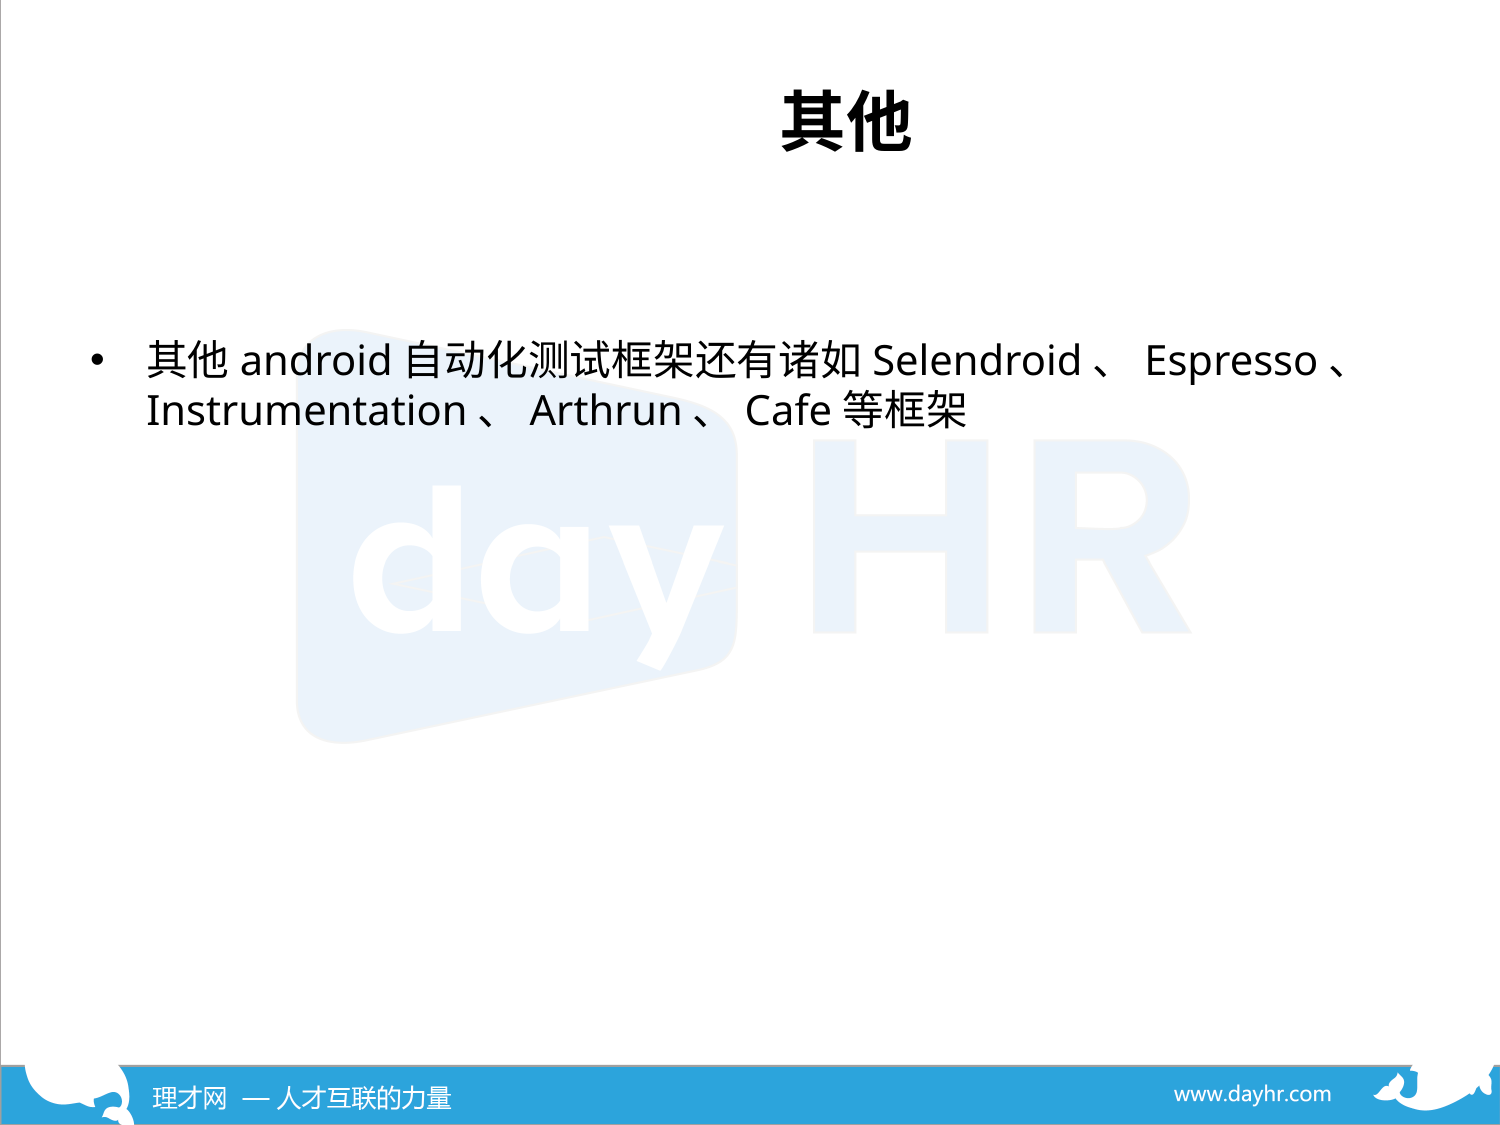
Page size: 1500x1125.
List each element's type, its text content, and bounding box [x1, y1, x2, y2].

title 其他 [265, 54, 1427, 185]
picture [0, 0, 1500, 1125]
list 其他android自动化测试框架还有诸如Selendroid、Espresso、 Instrumentation、Arthrun、Cafe等框架 [75, 326, 1425, 1005]
